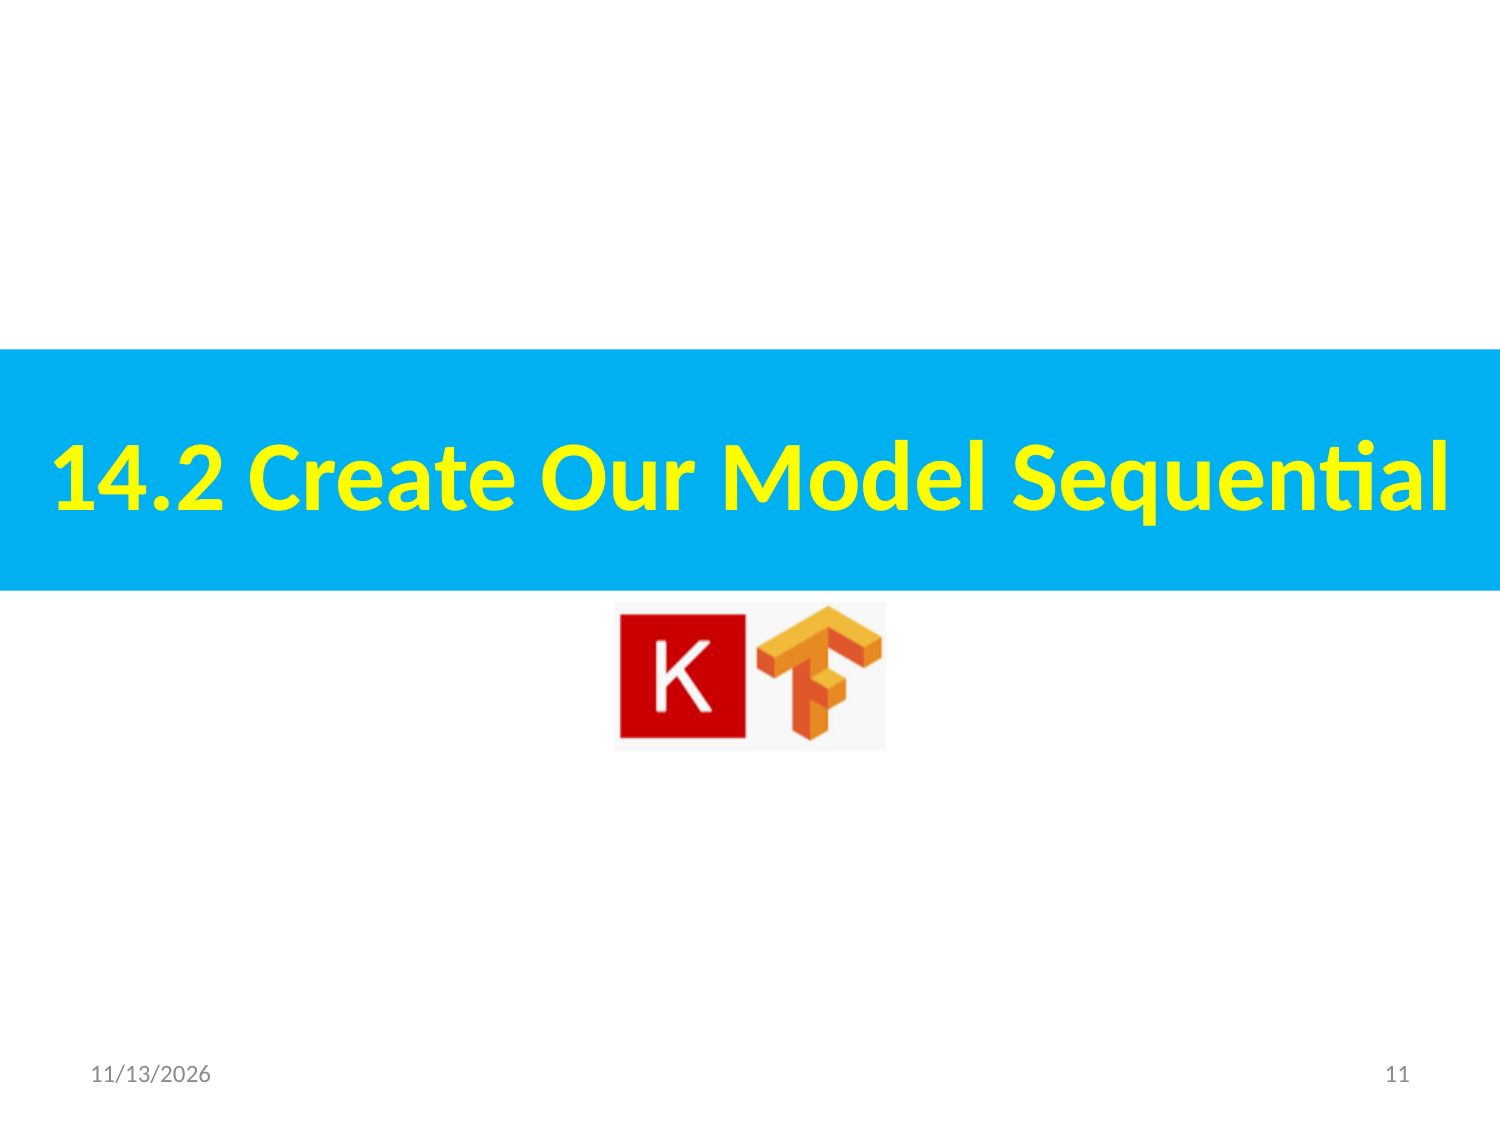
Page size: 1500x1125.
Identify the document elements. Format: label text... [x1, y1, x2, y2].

title 14.2 Create Our Model Sequential [0, 349, 1500, 591]
slide_number 11 [1074, 1042, 1425, 1103]
picture [613, 602, 887, 752]
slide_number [75, 1042, 425, 1103]
